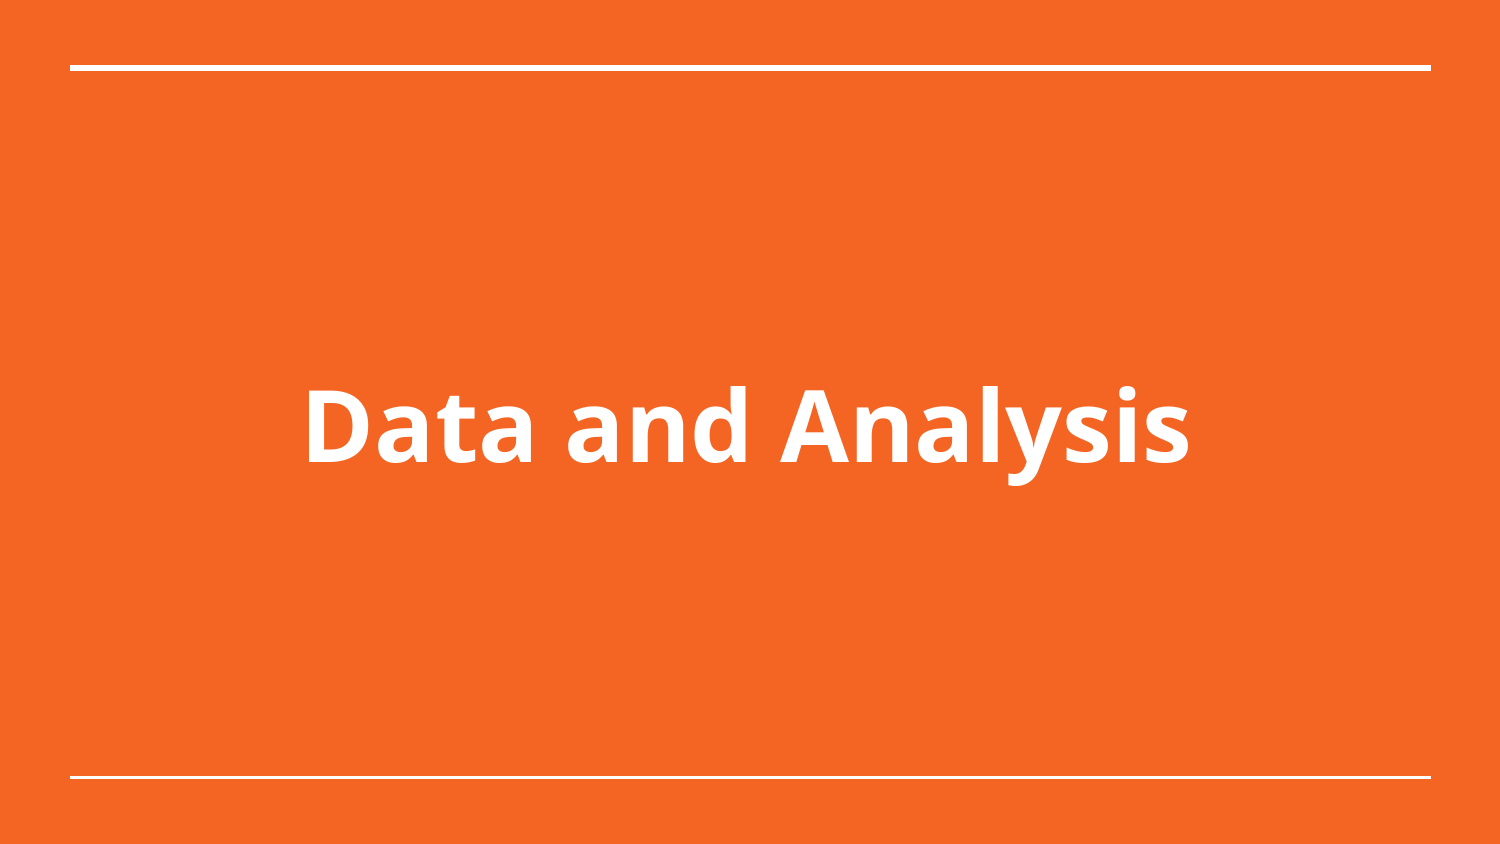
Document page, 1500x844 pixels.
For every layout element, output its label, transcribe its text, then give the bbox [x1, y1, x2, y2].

title Data and Analysis [66, 296, 1428, 550]
